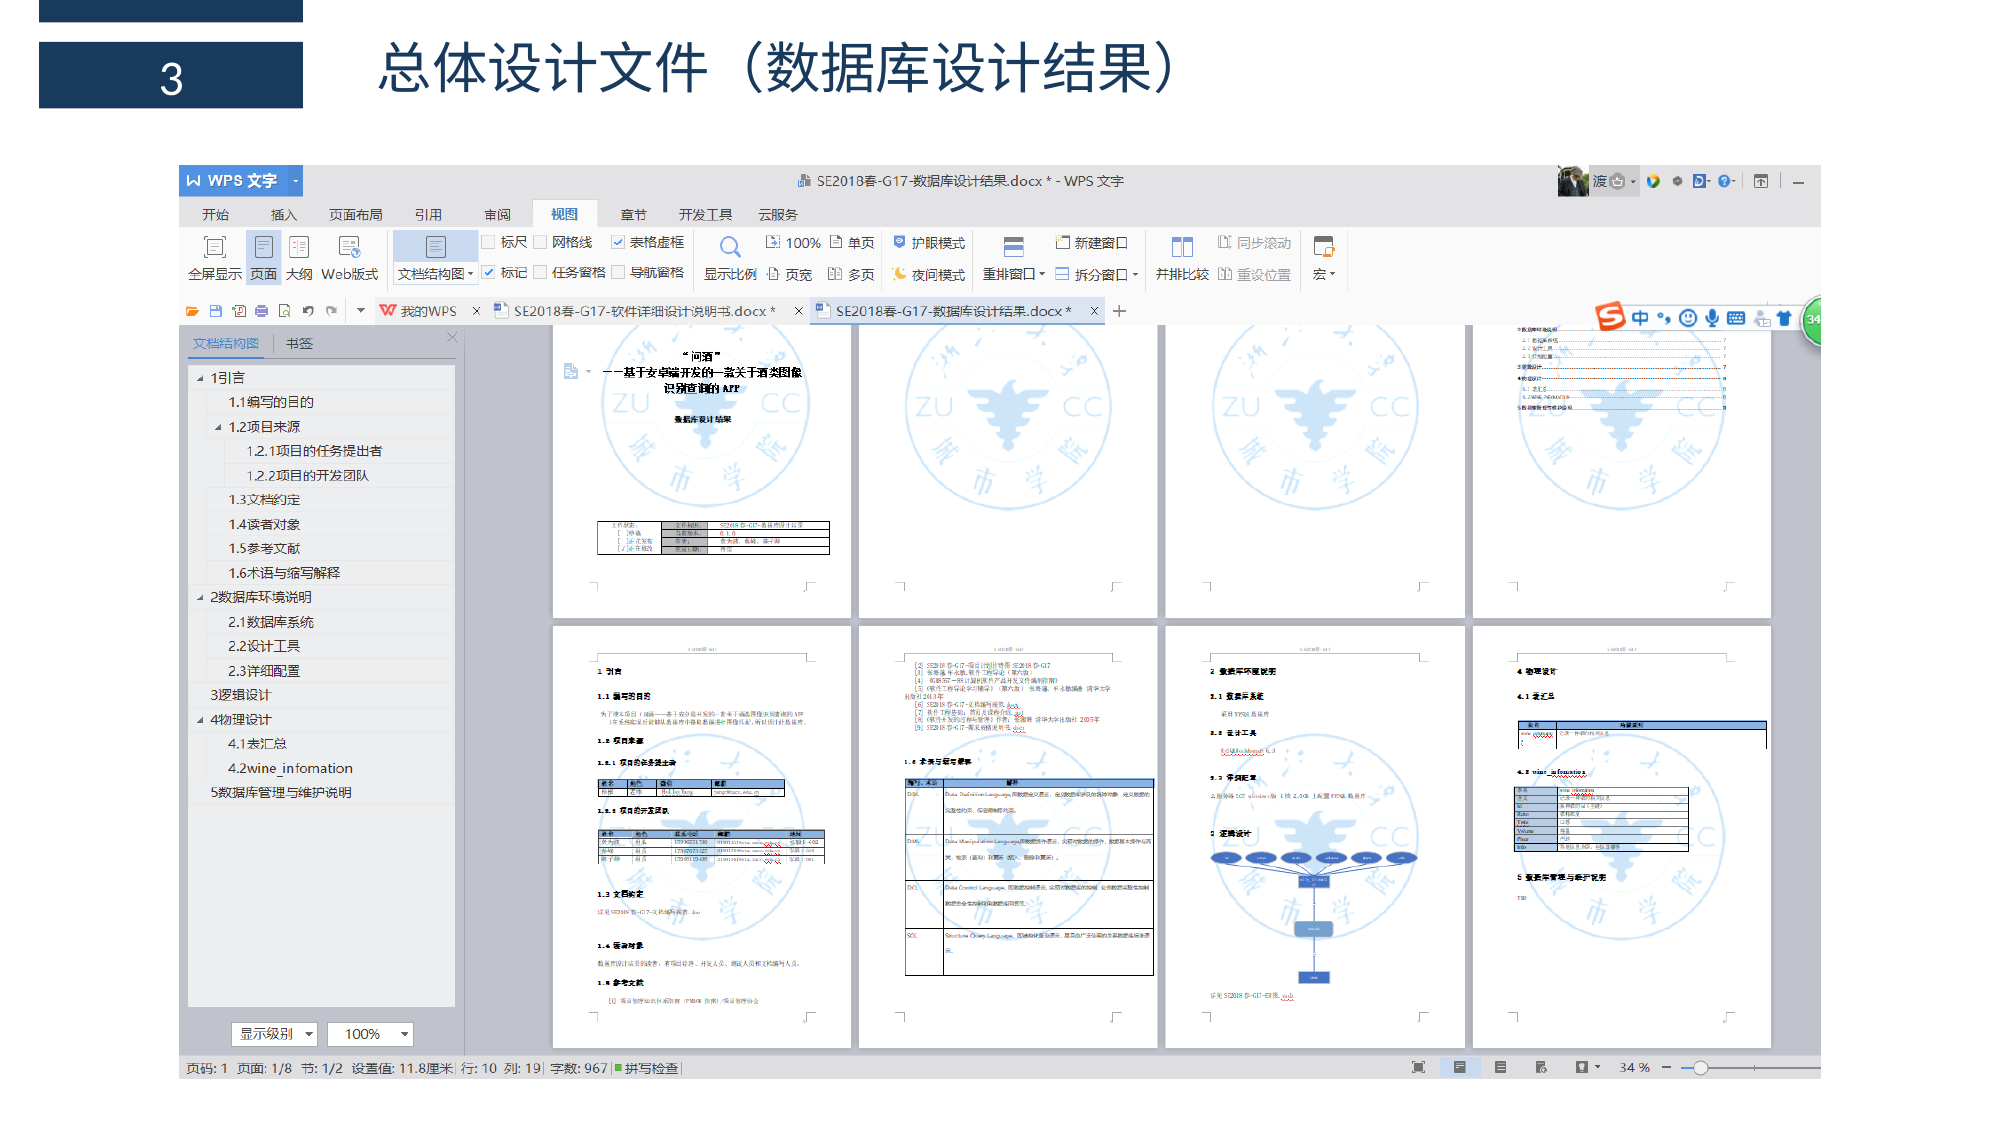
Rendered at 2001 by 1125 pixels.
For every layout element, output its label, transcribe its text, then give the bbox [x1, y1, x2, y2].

text_box 总体设计文件（数据库设计结果） [362, 26, 1355, 108]
text_box 3 [38, 41, 304, 110]
text_box [38, 0, 304, 23]
picture [179, 165, 1821, 1079]
